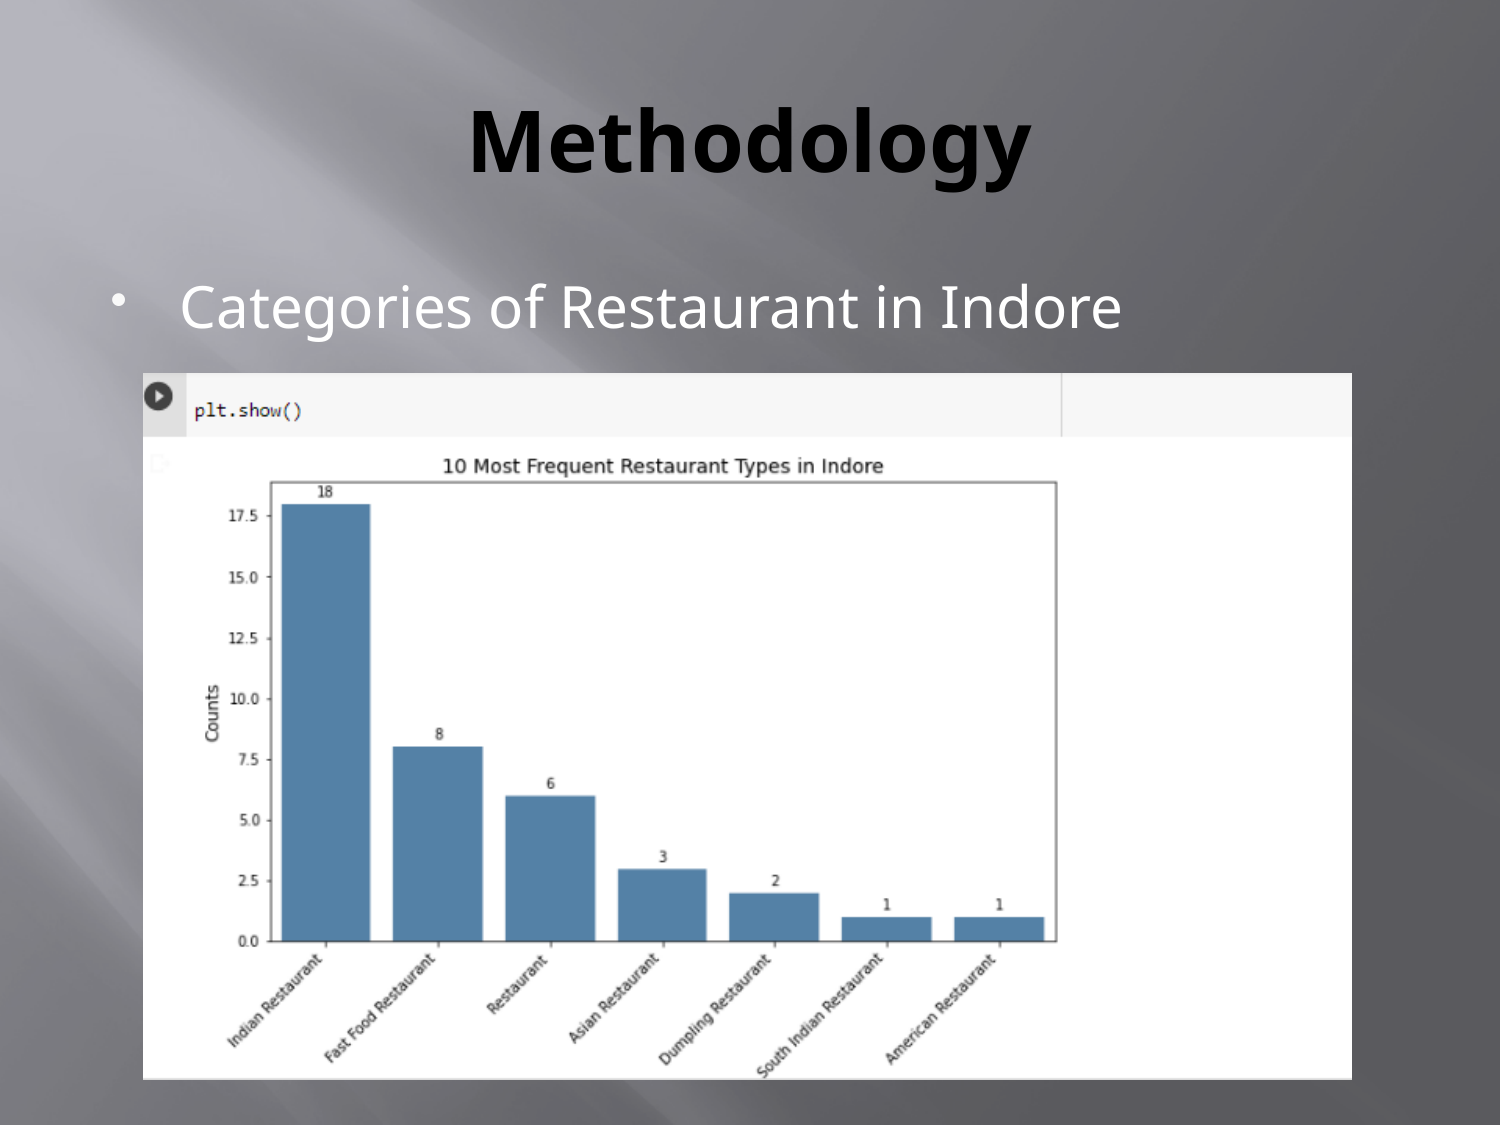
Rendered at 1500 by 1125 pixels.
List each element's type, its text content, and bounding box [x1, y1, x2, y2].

picture [143, 373, 1352, 1081]
list Categories of Restaurant in Indore [75, 262, 1425, 1035]
title Methodology [75, 45, 1425, 233]
